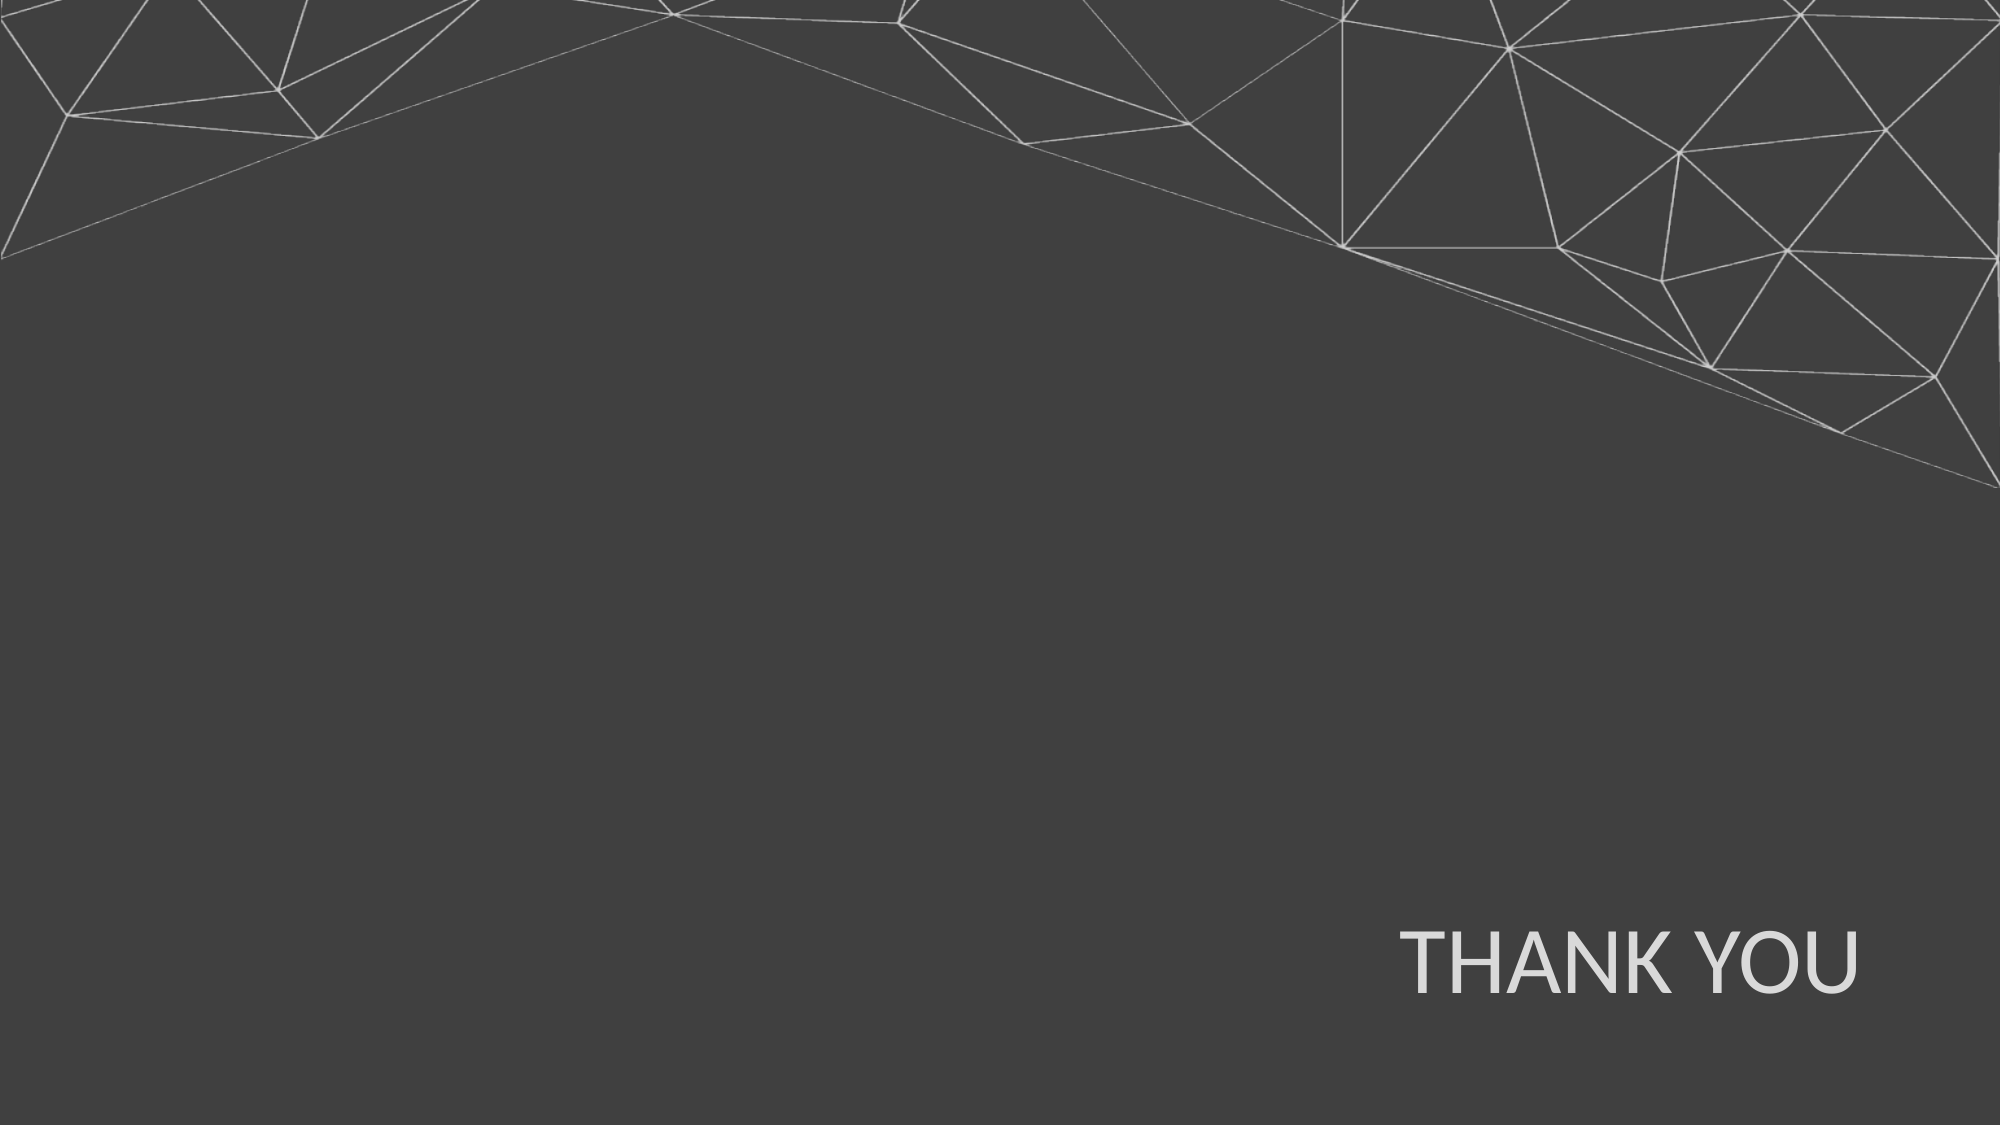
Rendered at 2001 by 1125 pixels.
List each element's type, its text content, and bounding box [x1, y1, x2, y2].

text_box THANK YOU [824, 890, 1900, 1021]
picture [3, 0, 2000, 1001]
